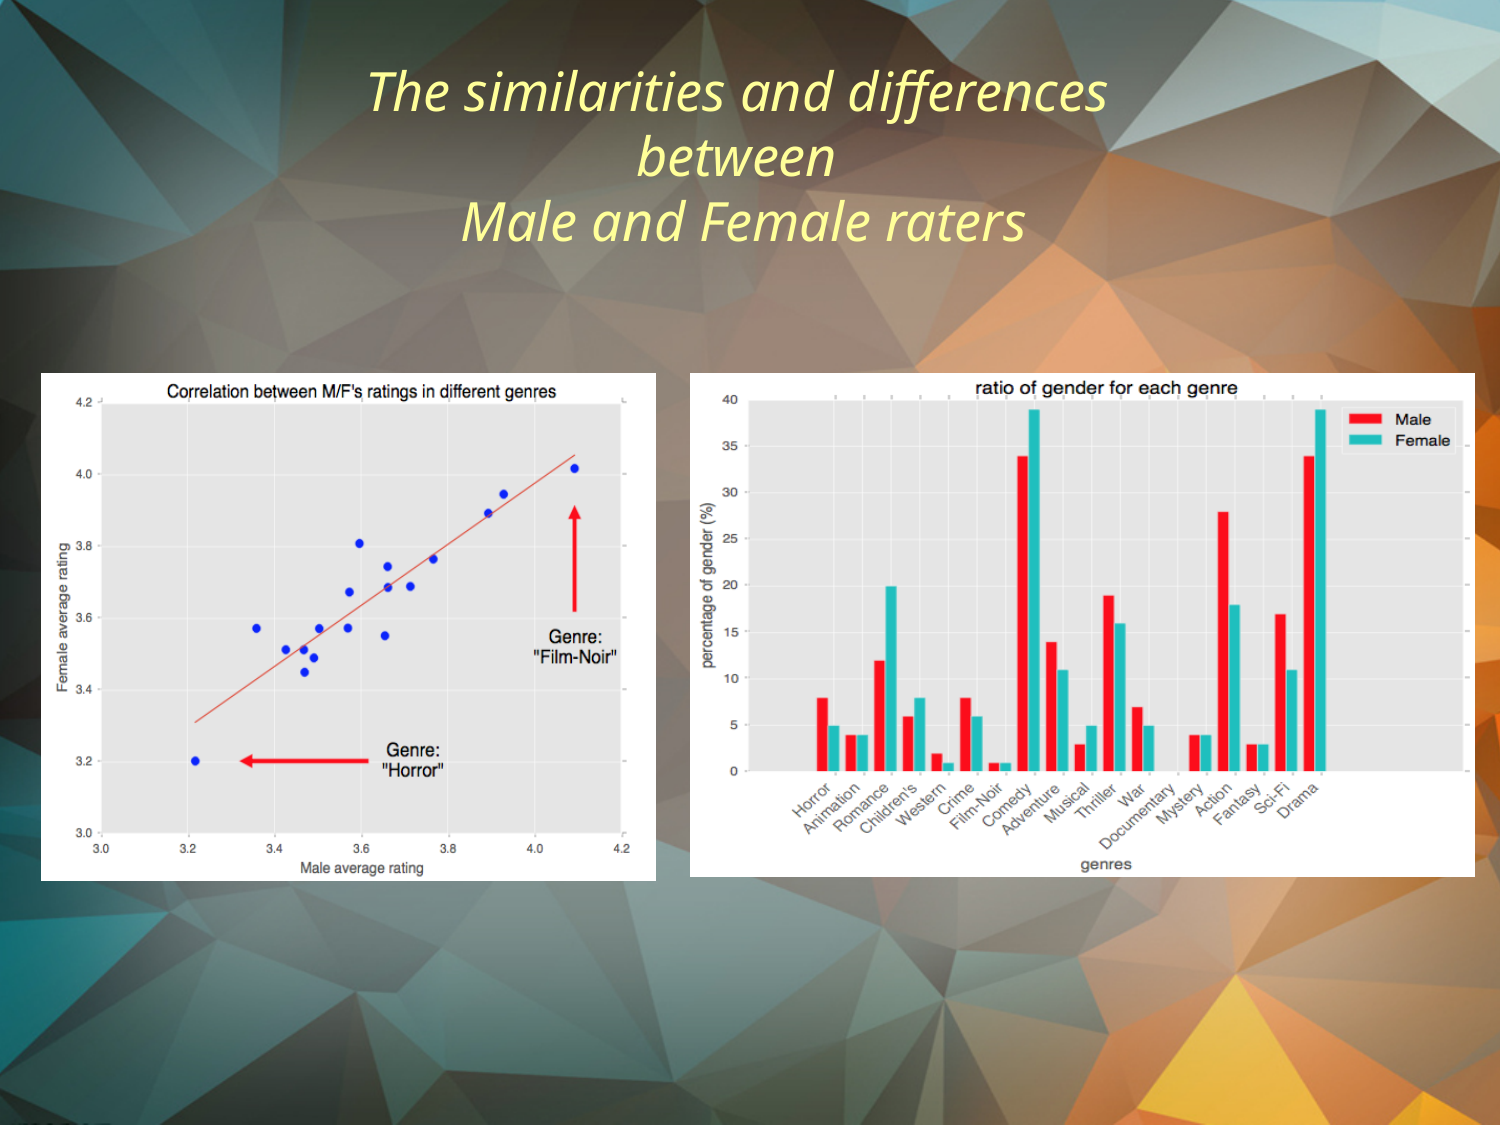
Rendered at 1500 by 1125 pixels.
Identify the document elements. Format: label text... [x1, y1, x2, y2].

text_box The similarities and differences between Male and Female raters [41, 42, 1447, 268]
picture [0, 0, 1500, 1125]
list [41, 373, 656, 881]
